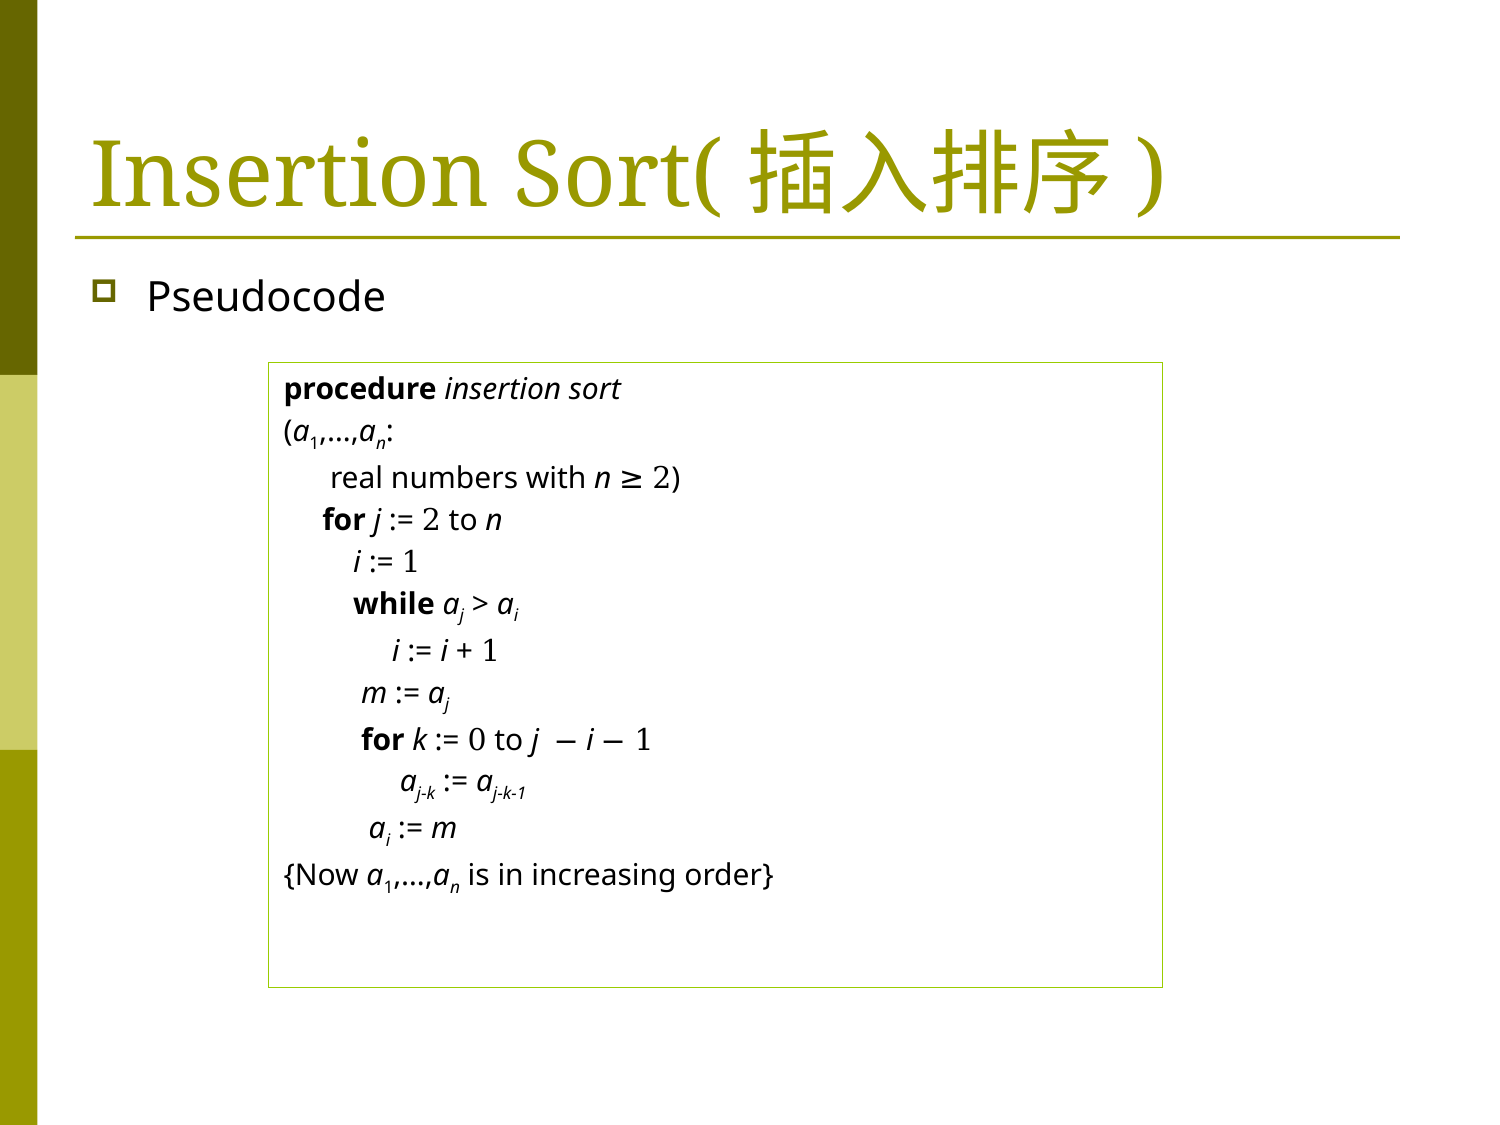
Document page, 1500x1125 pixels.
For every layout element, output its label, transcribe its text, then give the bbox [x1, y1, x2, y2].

title Insertion Sort(插入排序) [75, 45, 1425, 233]
list Pseudocode [75, 262, 1425, 1006]
text_box procedure insertion sort (a1,…,an: real numbers with n ≥ 2) for j := 2 to n i := 1 while aj > ai i := i + 1 m := aj for k := 0 to j − i − 1 aj-k := aj-k-1 ai := m {Now a1,…,an is in increasing order} [268, 362, 1163, 988]
